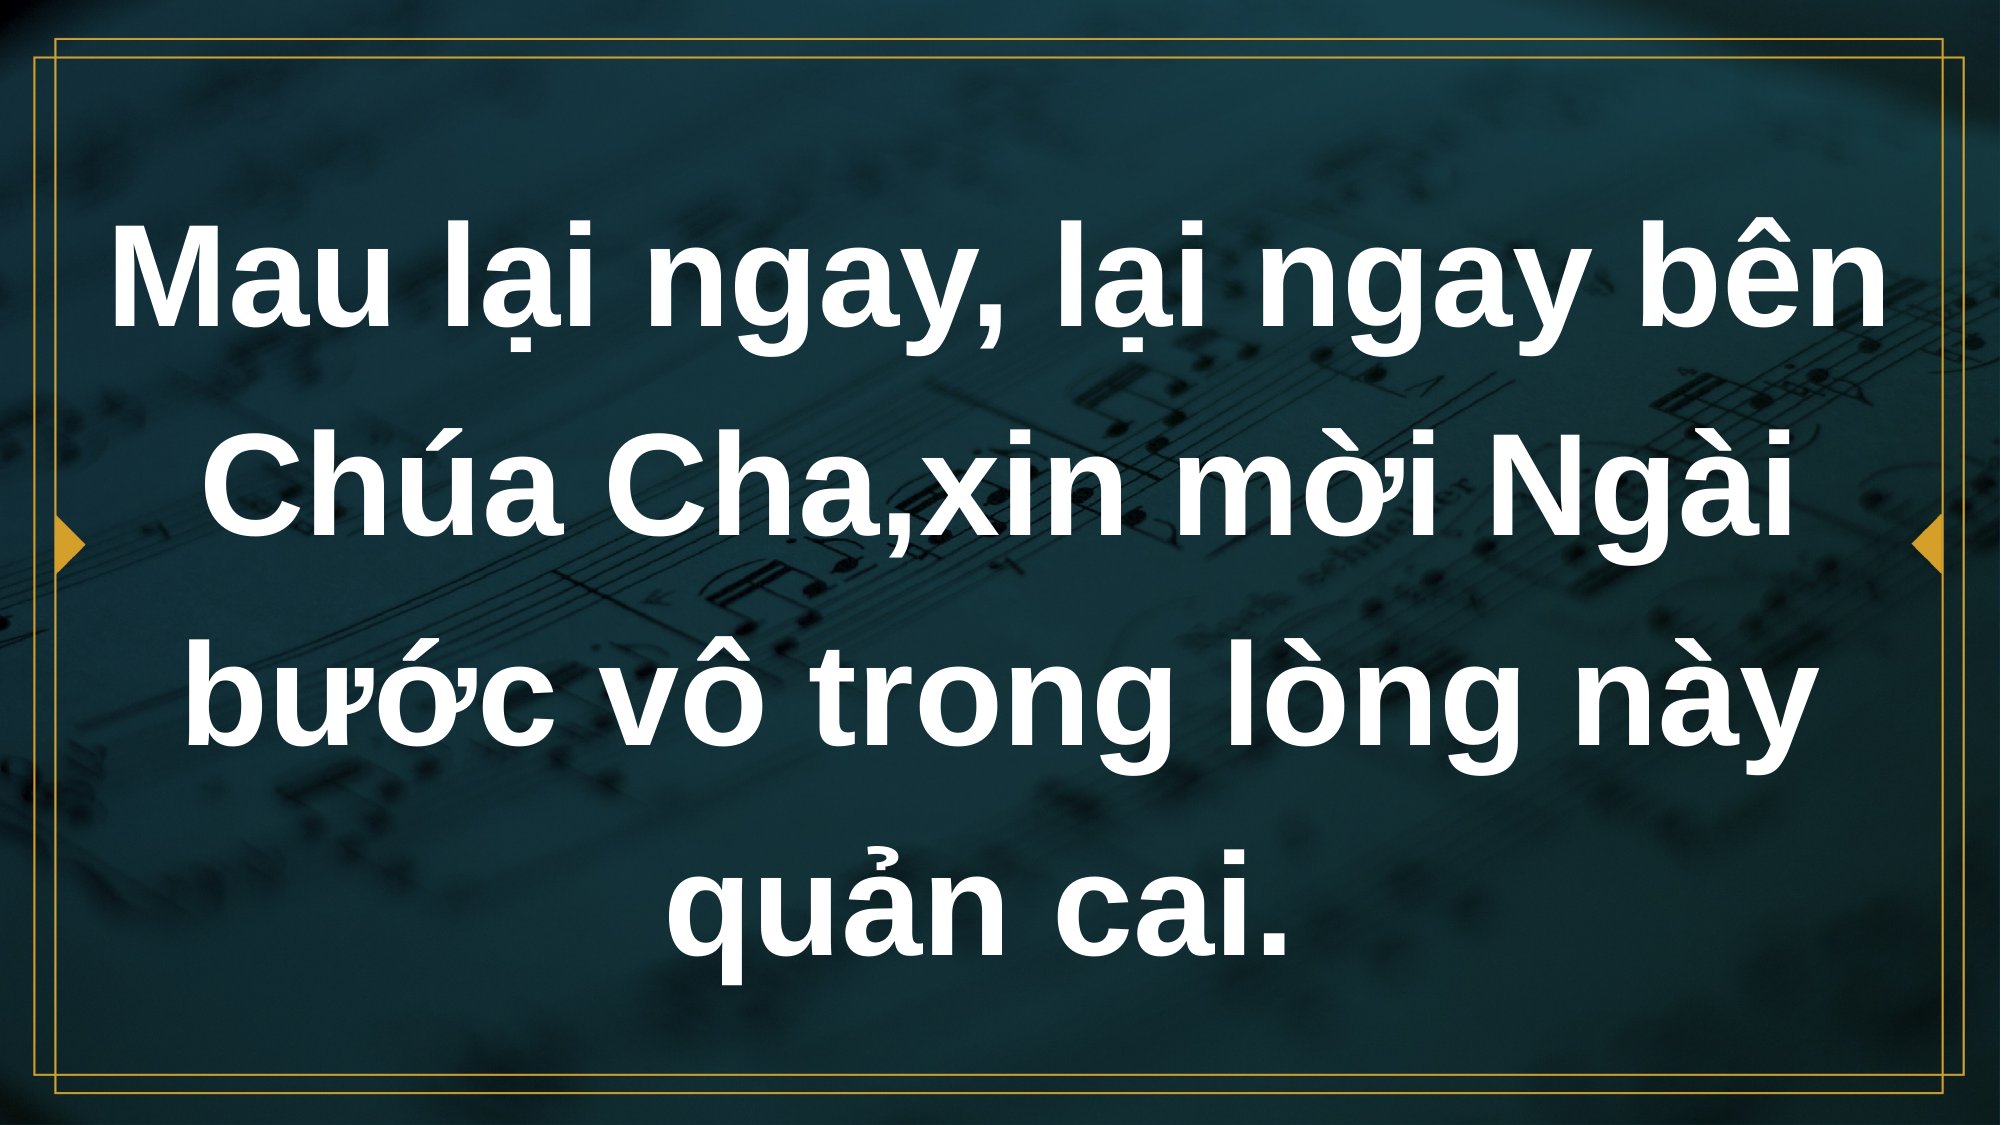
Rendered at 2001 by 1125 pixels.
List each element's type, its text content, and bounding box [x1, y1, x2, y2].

title Mau lại ngay, lại ngay bên Chúa Cha,xin mời Ngài bước vô trong lòng này quản cai. [55, 53, 1945, 1077]
picture [0, 0, 2000, 1125]
